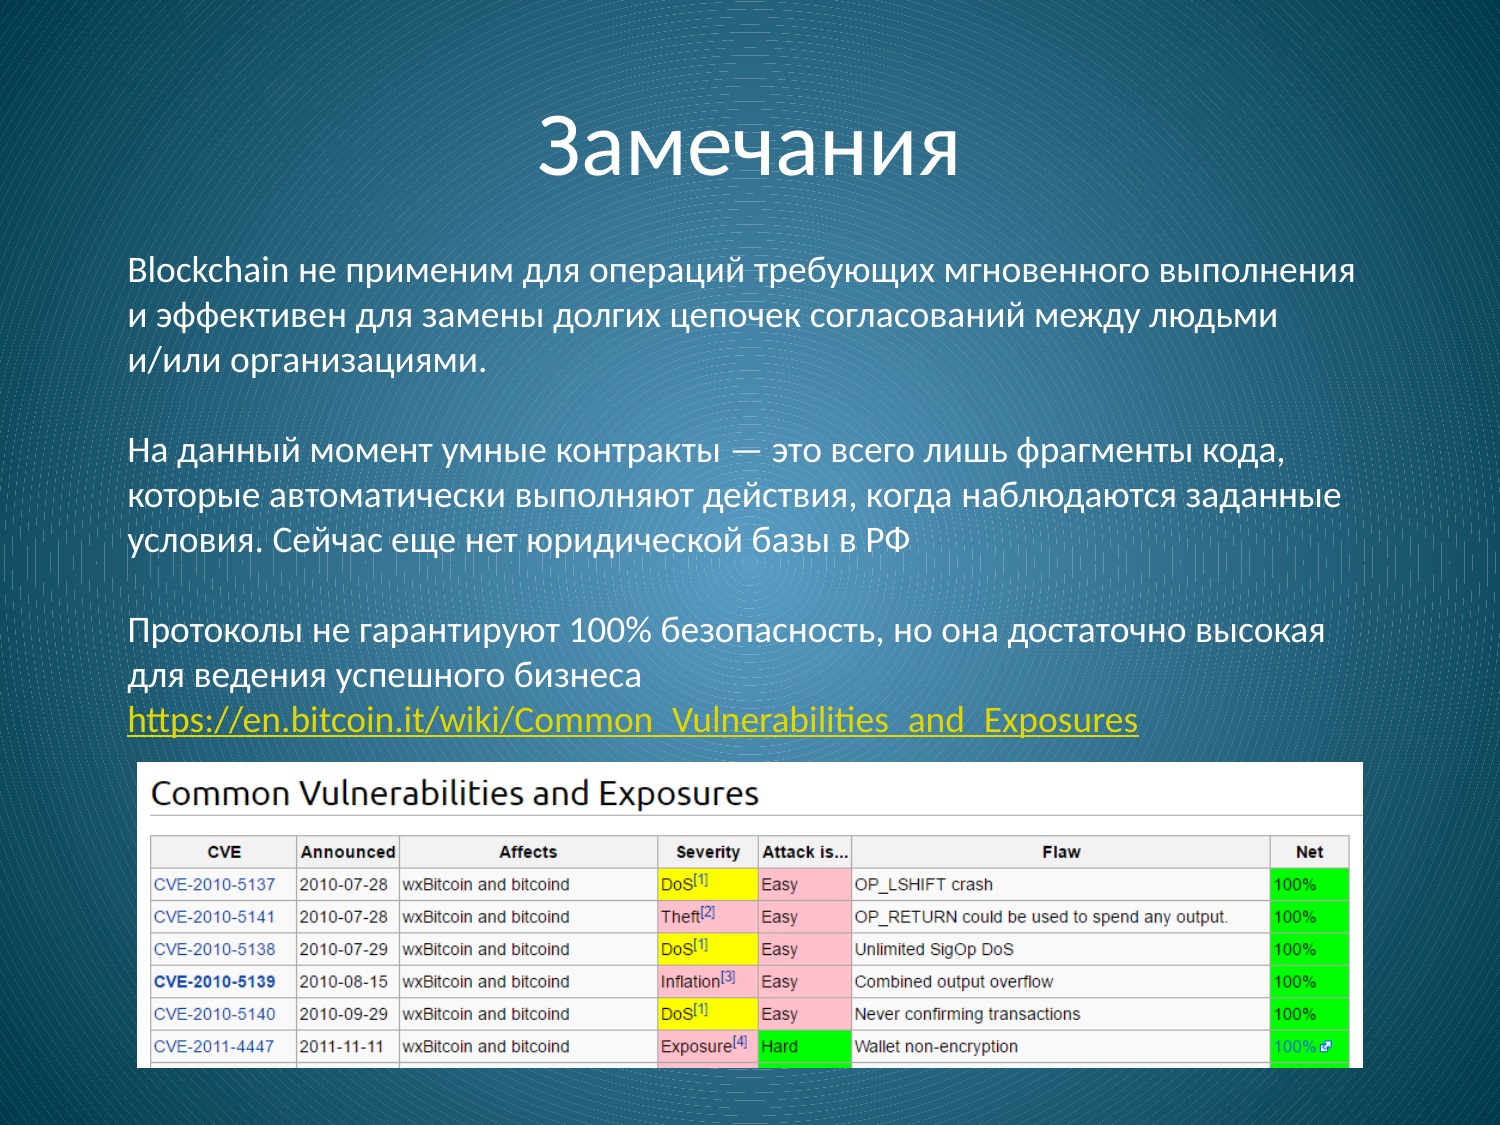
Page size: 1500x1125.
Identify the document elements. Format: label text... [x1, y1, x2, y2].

text_box Blockchain не применим для операций требующих мгновенного выполнения и эффективен для замены долгих цепочек согласований между людьми и/или организациями. На данный момент умные контракты — это всего лишь фрагменты кода, которые автоматически выполняют действия, когда наблюдаются заданные условия. Сейчас еще нет юридической базы в РФ Протоколы не гарантируют 100% безопасность, но она достаточно высокая для ведения успешного бизнеса https://en.bitcoin.it/wiki/Common_Vulnerabilities_and_Exposures [112, 237, 1388, 748]
title Замечания [75, 45, 1425, 233]
picture [137, 762, 1363, 1068]
